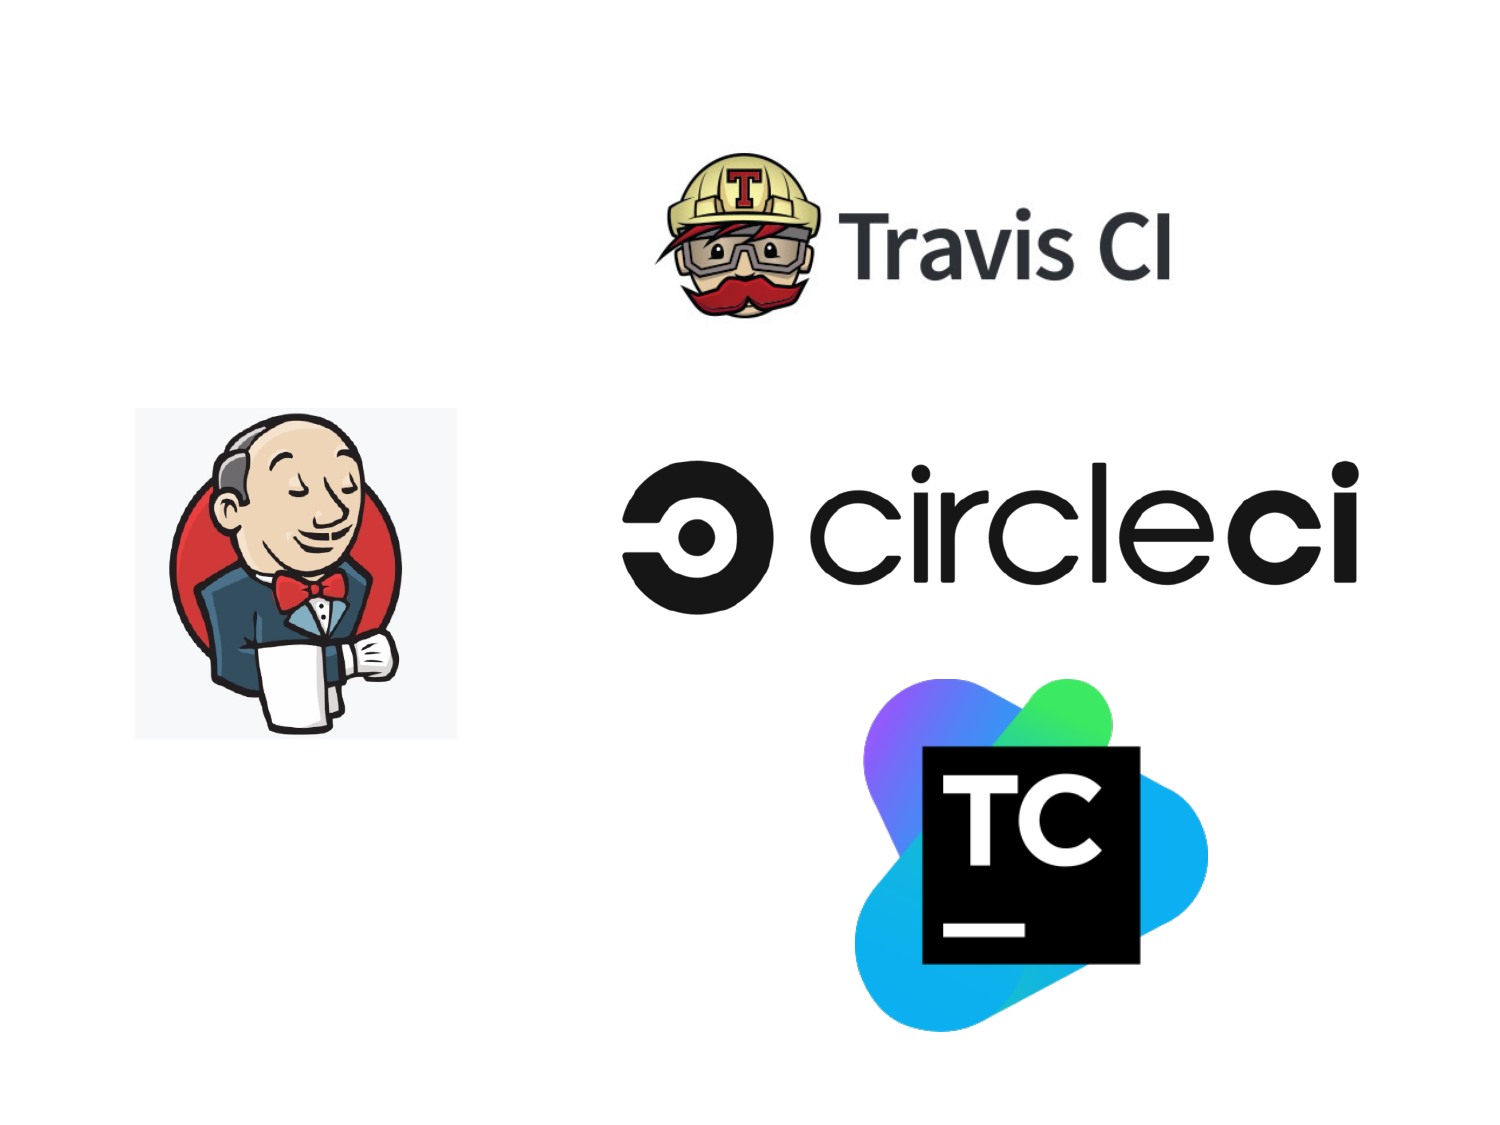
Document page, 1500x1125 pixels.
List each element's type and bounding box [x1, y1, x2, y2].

picture [600, 426, 1378, 648]
picture [135, 408, 457, 739]
picture [854, 679, 1209, 1033]
picture [582, 125, 1288, 362]
